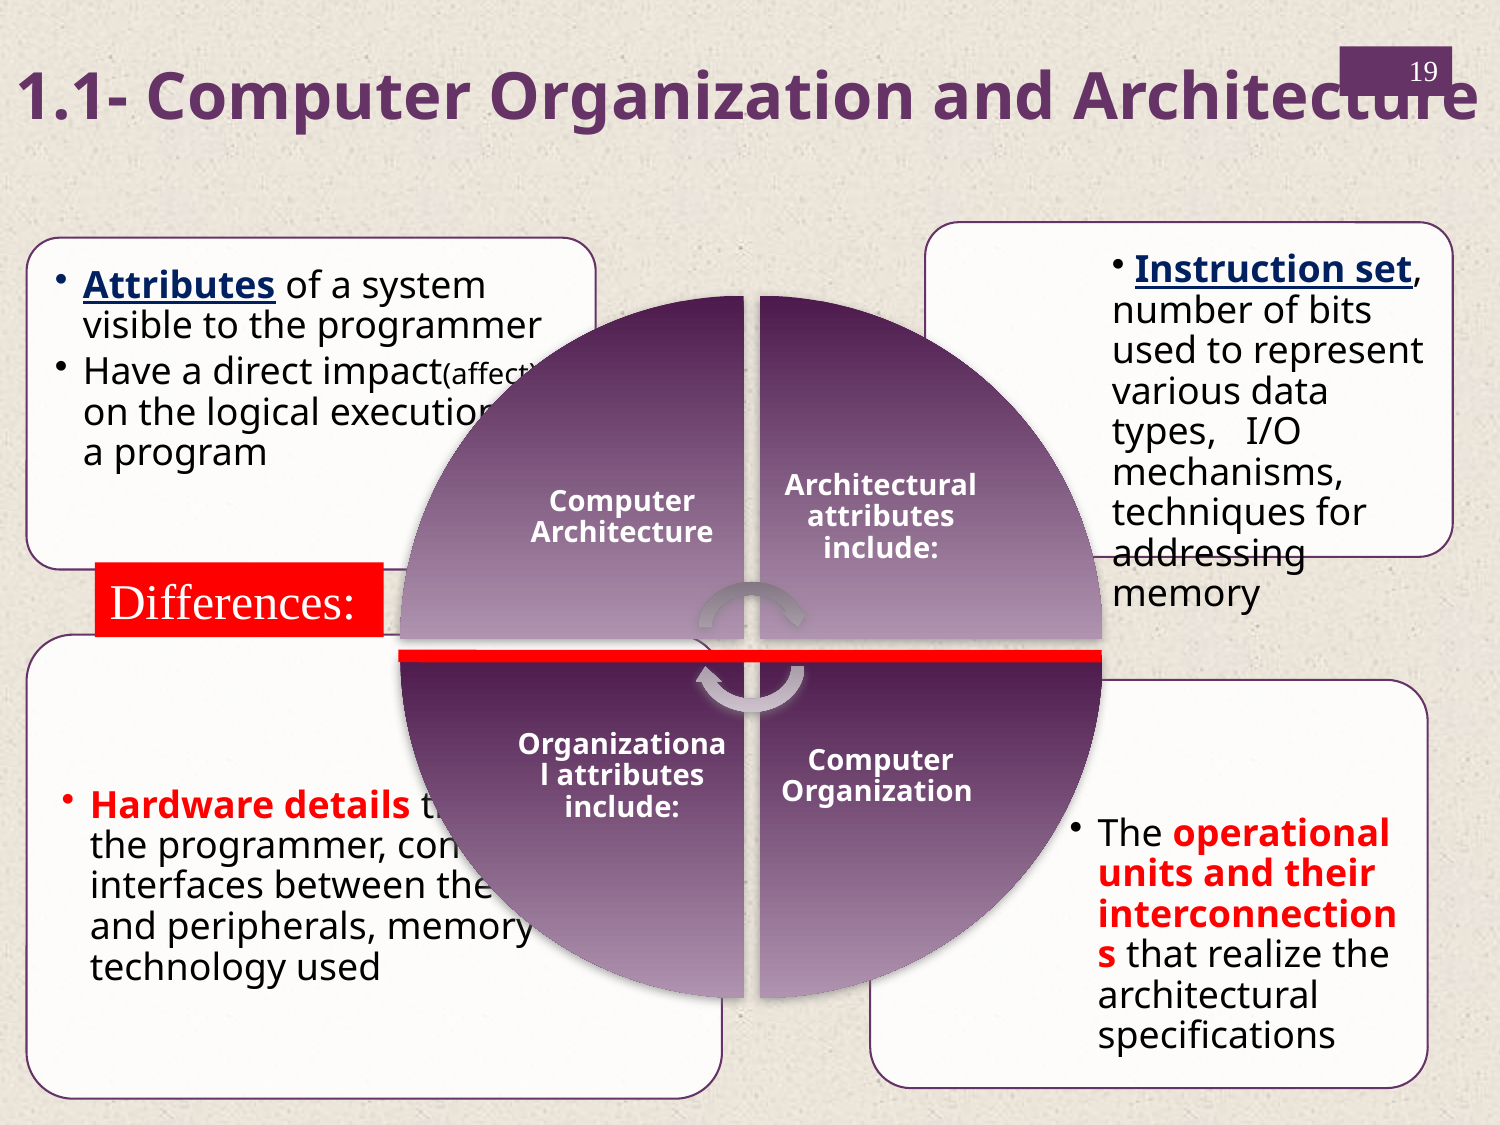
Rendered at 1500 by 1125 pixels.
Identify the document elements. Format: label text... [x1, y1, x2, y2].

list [26, 233, 1478, 1060]
title 1.1- Computer Organization and Architecture [0, 46, 1500, 162]
slide_number 19 [1362, 39, 1454, 100]
